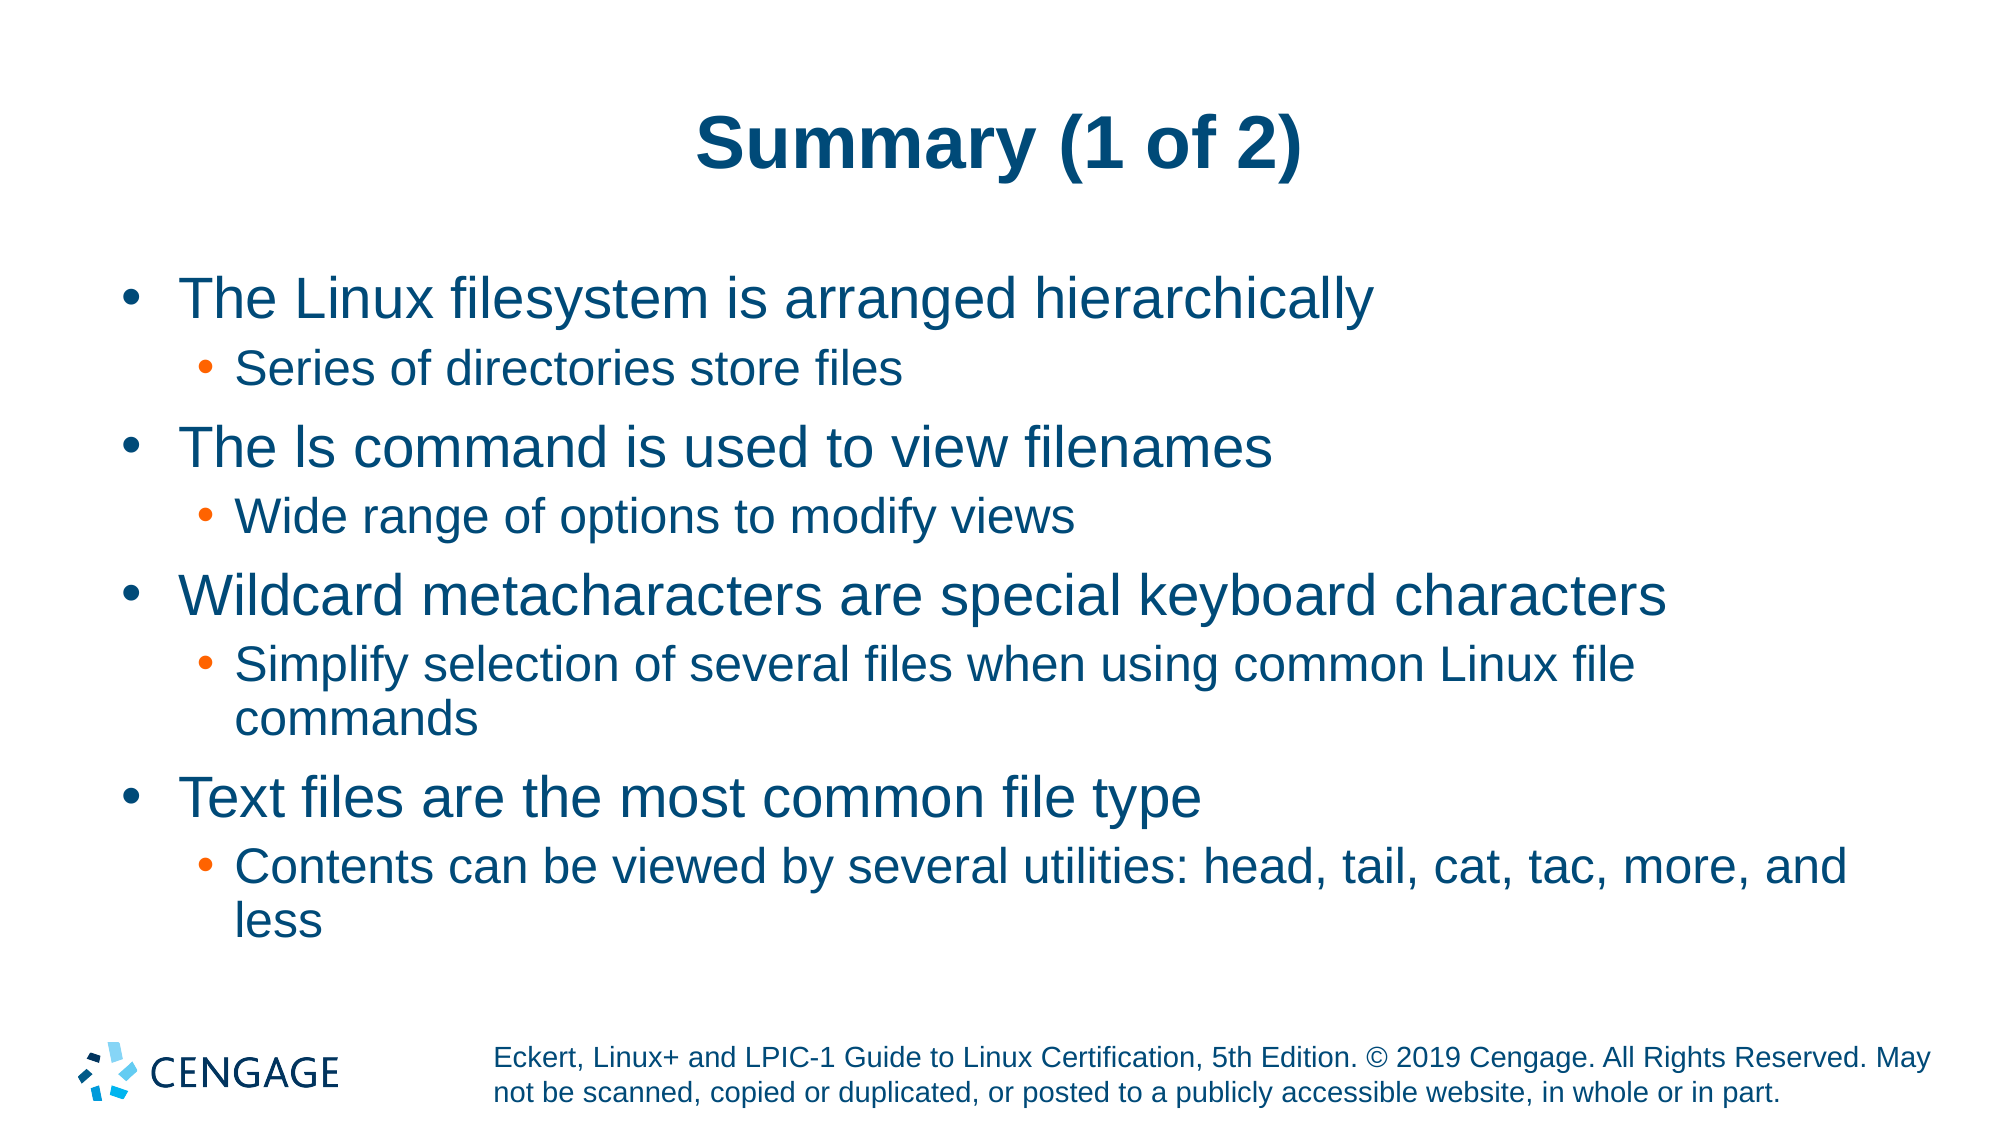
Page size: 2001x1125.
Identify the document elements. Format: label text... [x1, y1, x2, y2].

list The Linux filesystem is arranged hierarchically Series of directories store files The ls command is used to view filenames Wide range of options to modify views Wildcard metacharacters are special keyboard characters Simplify selection of several files when using common Linux file commands Text files are the most common file type Contents can be viewed by several utilities: head, tail, cat, tac, more, and less [121, 268, 1880, 990]
picture [78, 1042, 338, 1101]
title Summary (1 of 2) [137, 103, 1863, 265]
